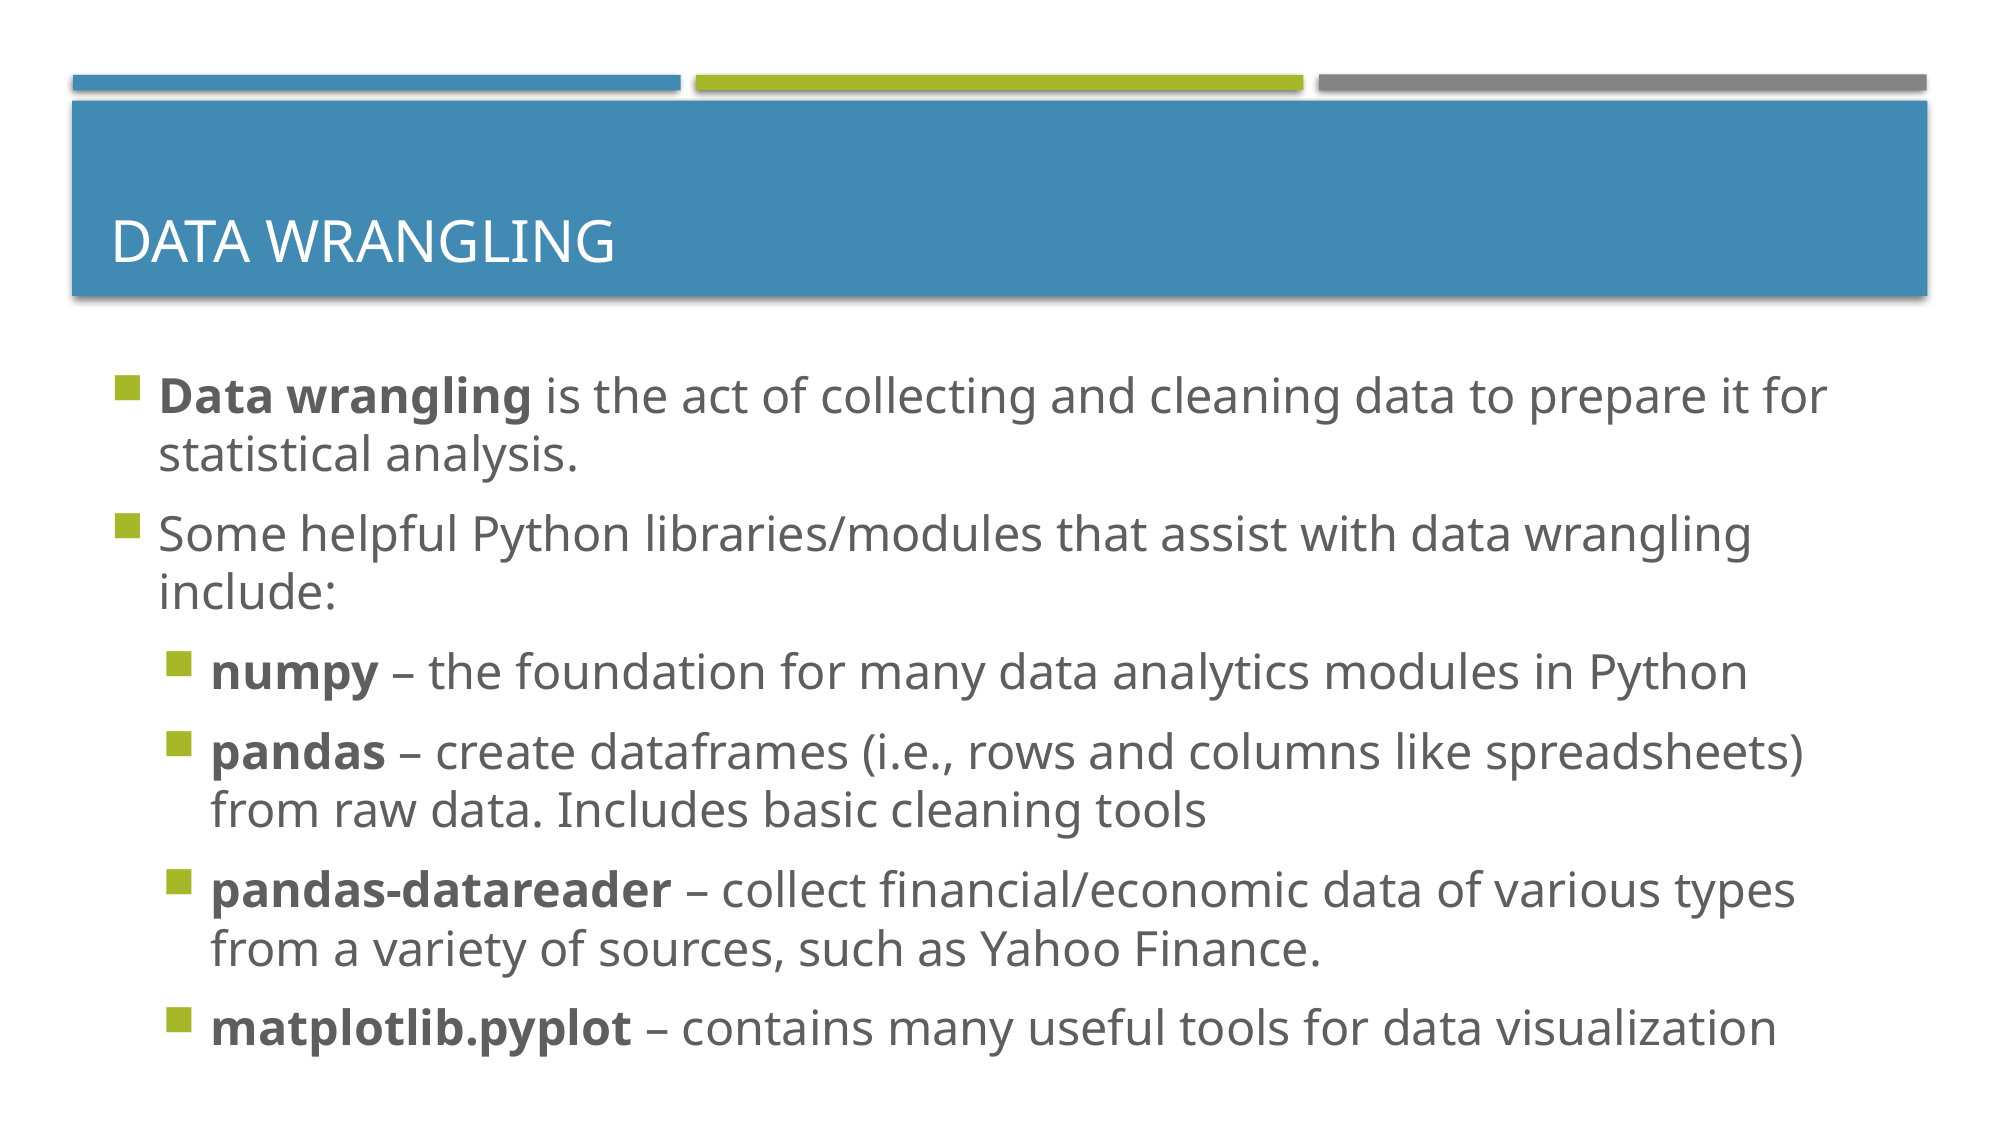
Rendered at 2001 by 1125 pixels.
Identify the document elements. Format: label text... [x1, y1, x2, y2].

title Data Wrangling [95, 115, 1905, 282]
list Data wrangling is the act of collecting and cleaning data to prepare it for statistical analysis. Some helpful Python libraries/modules that assist with data wrangling include: numpy – the foundation for many data analytics modules in Python pandas – create dataframes (i.e., rows and columns like spreadsheets) from raw data. Includes basic cleaning tools pandas-datareader – collect financial/economic data of various types from a variety of sources, such as Yahoo Finance. matplotlib.pyplot – contains many useful tools for data visualization [95, 357, 1895, 1066]
